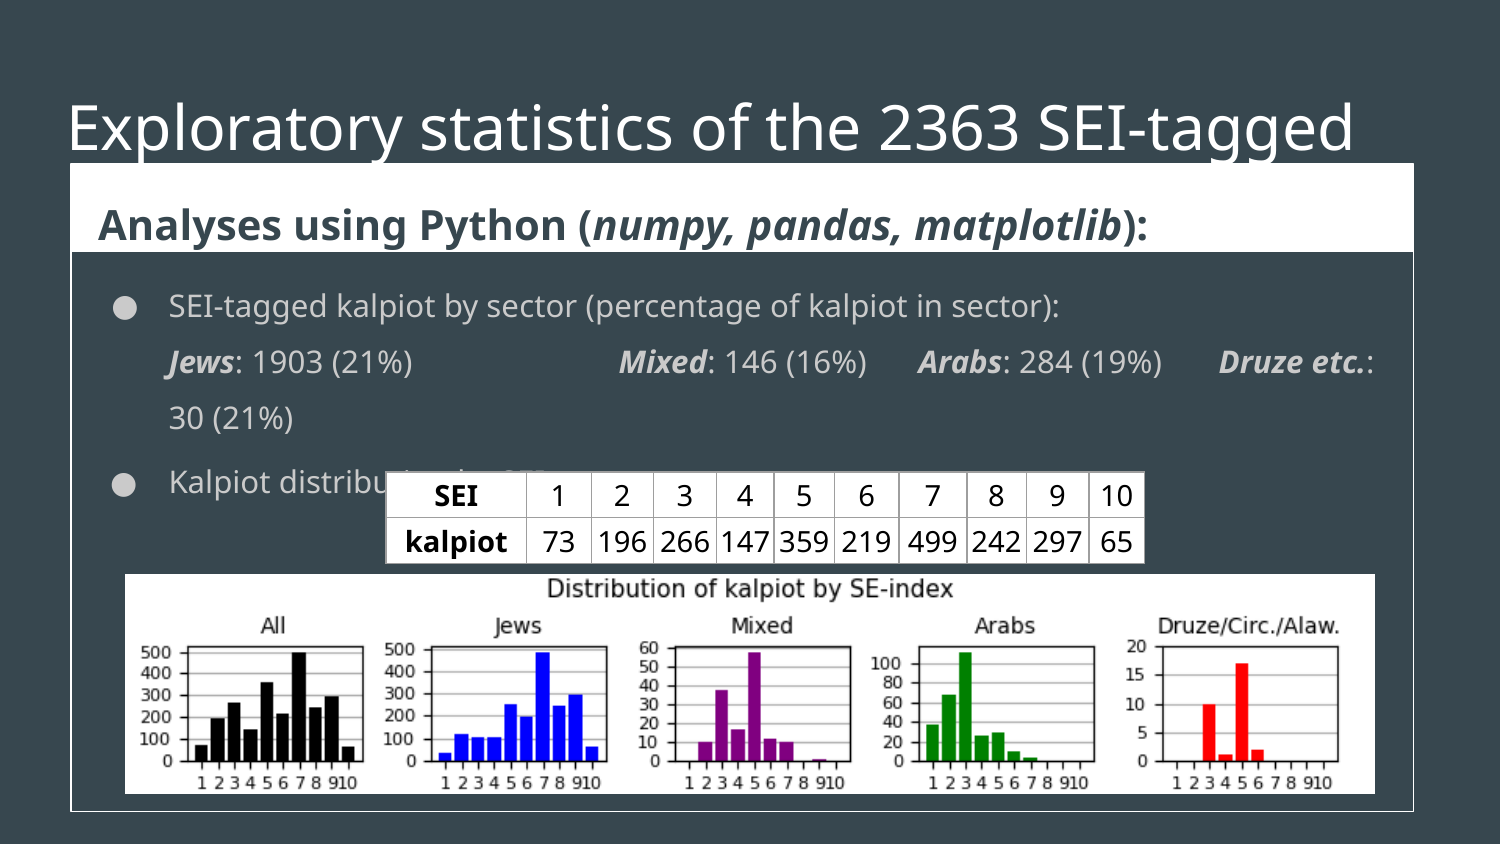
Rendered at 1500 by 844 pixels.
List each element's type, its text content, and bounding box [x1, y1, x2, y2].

picture [124, 574, 1376, 794]
title Exploratory statistics of the 2363 SEI-tagged kalpiot: [51, 72, 1449, 167]
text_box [70, 163, 1414, 812]
